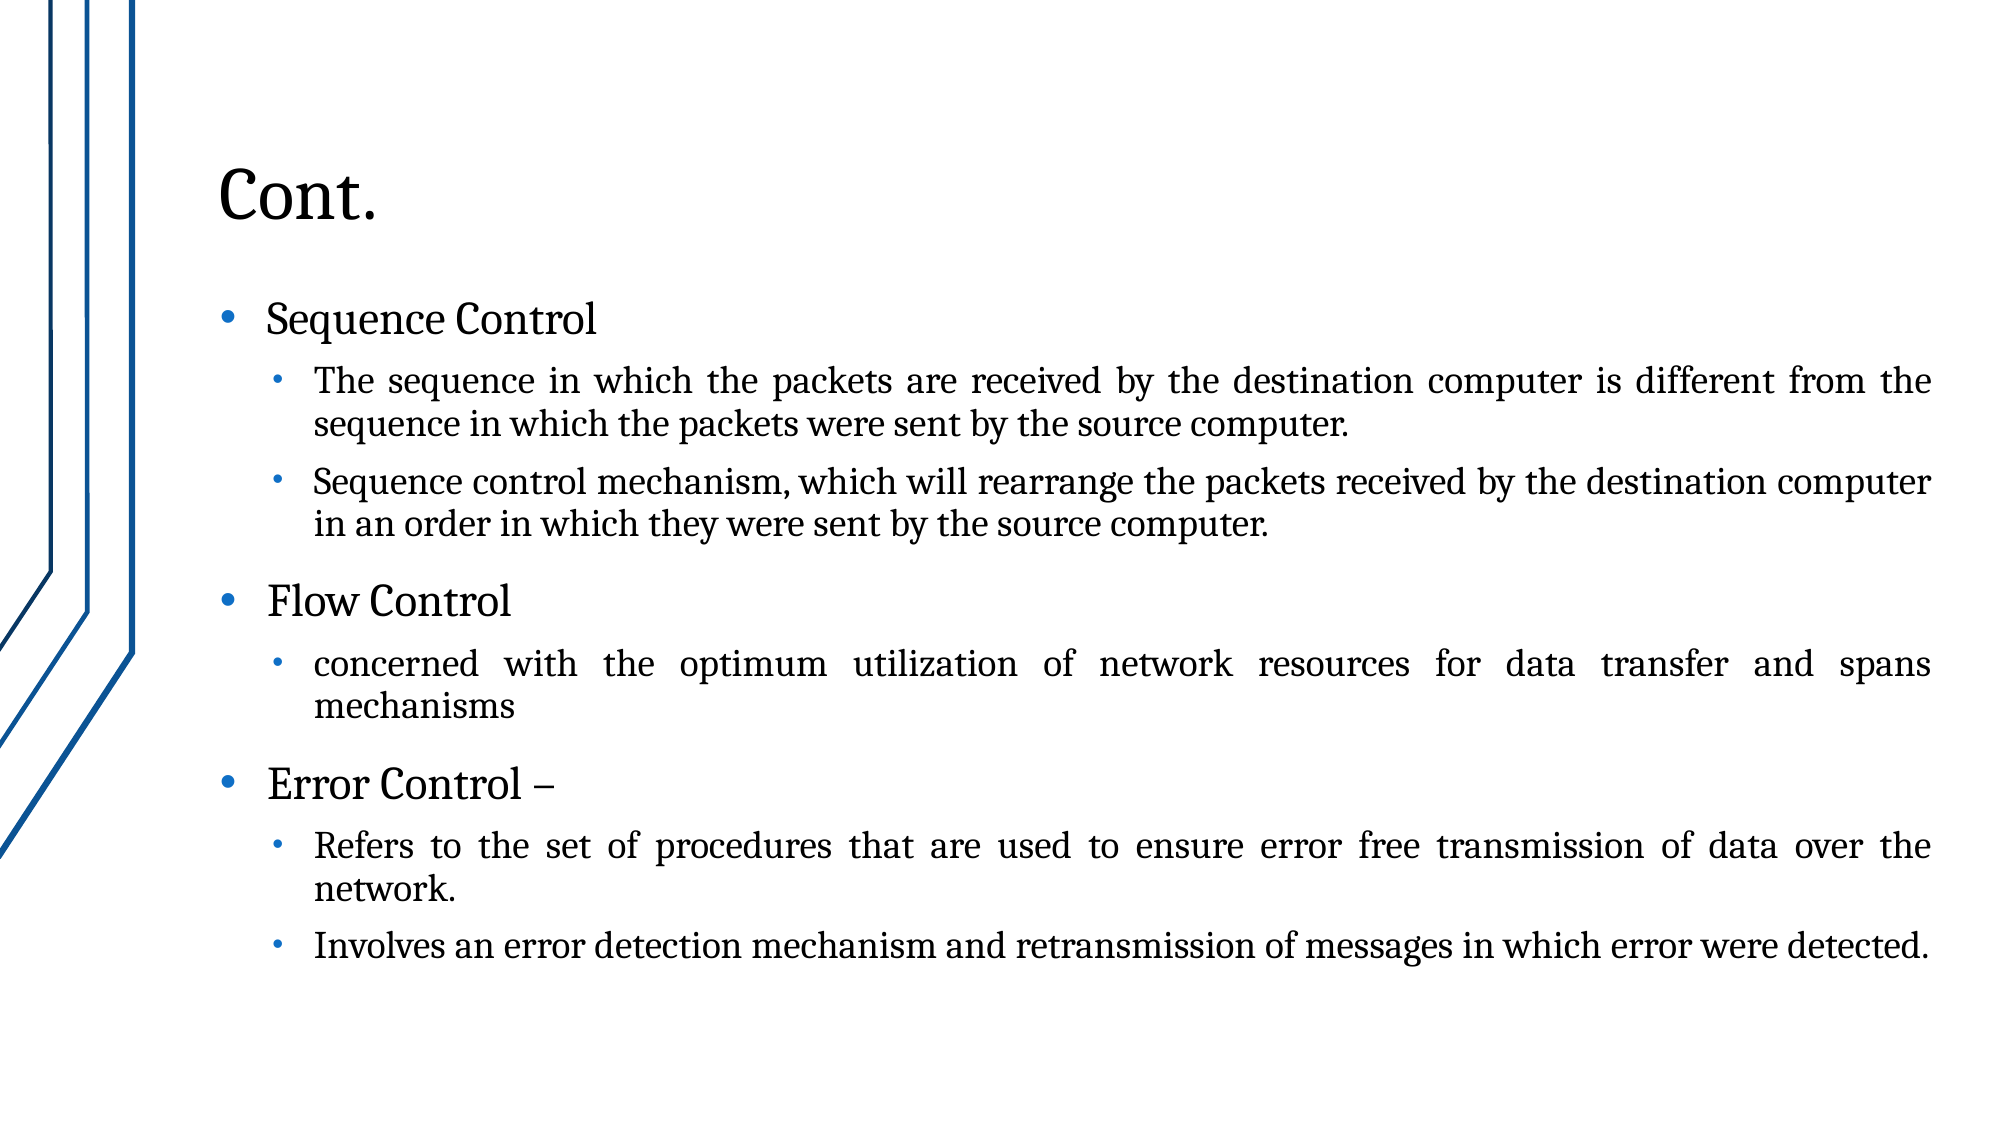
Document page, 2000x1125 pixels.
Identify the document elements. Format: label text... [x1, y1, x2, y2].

title Cont. [199, 45, 1900, 246]
list Sequence Control The sequence in which the packets are received by the destination computer is different from the sequence in which the packets were sent by the source computer. Sequence control mechanism, which will rearrange the packets received by the destination computer in an order in which they were sent by the source computer. Flow Control concerned with the optimum utilization of network resources for data transfer and spans mechanisms Error Control – Refers to the set of procedures that are used to ensure error free transmission of data over the network. Involves an error detection mechanism and retransmission of messages in which error were detected. [199, 283, 1955, 1016]
